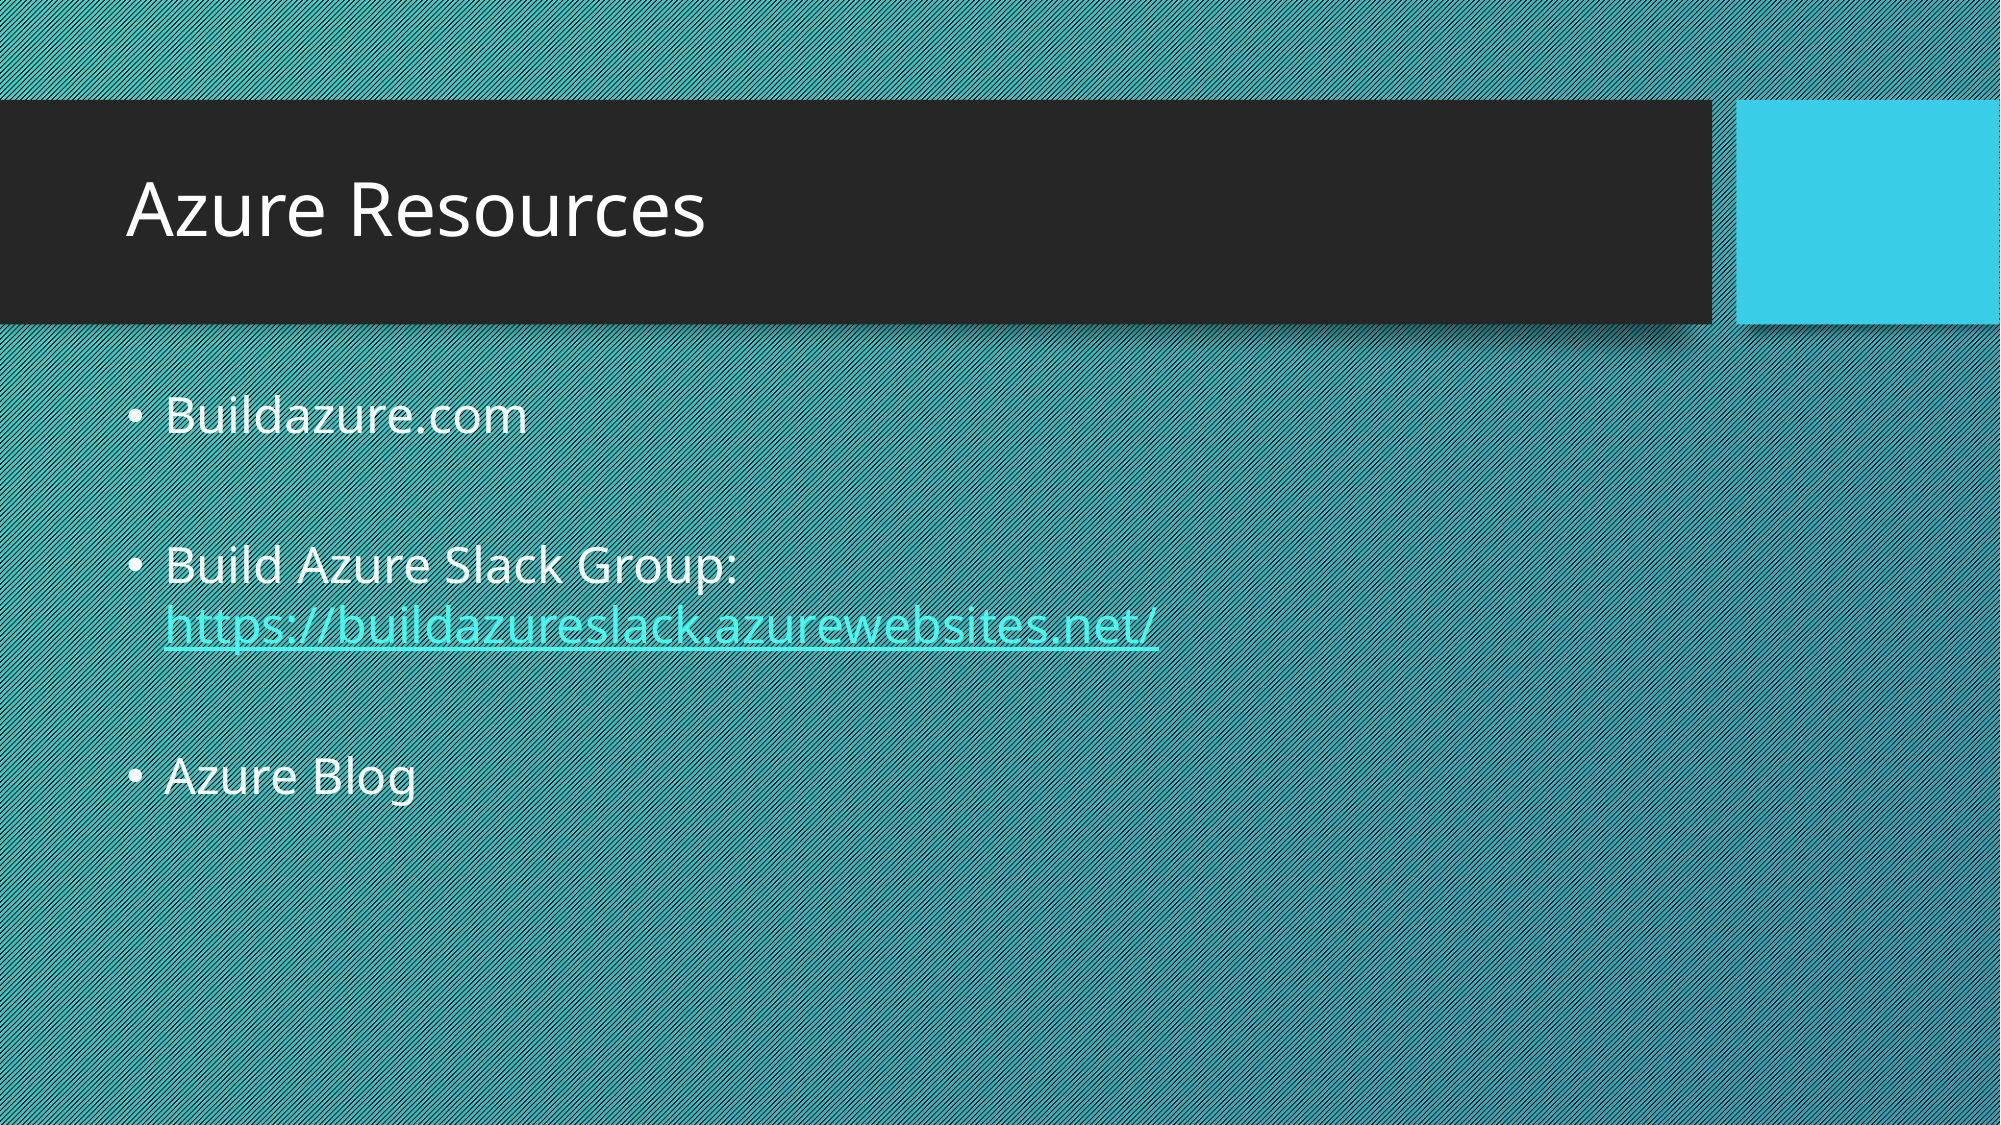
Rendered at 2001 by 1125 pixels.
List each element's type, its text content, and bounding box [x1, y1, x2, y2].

title Azure Resources [111, 123, 1689, 301]
picture [0, 0, 2000, 1125]
list Buildazure.com Build Azure Slack Group: https://buildazureslack.azurewebsites.net/ Azure Blog [111, 383, 1689, 974]
